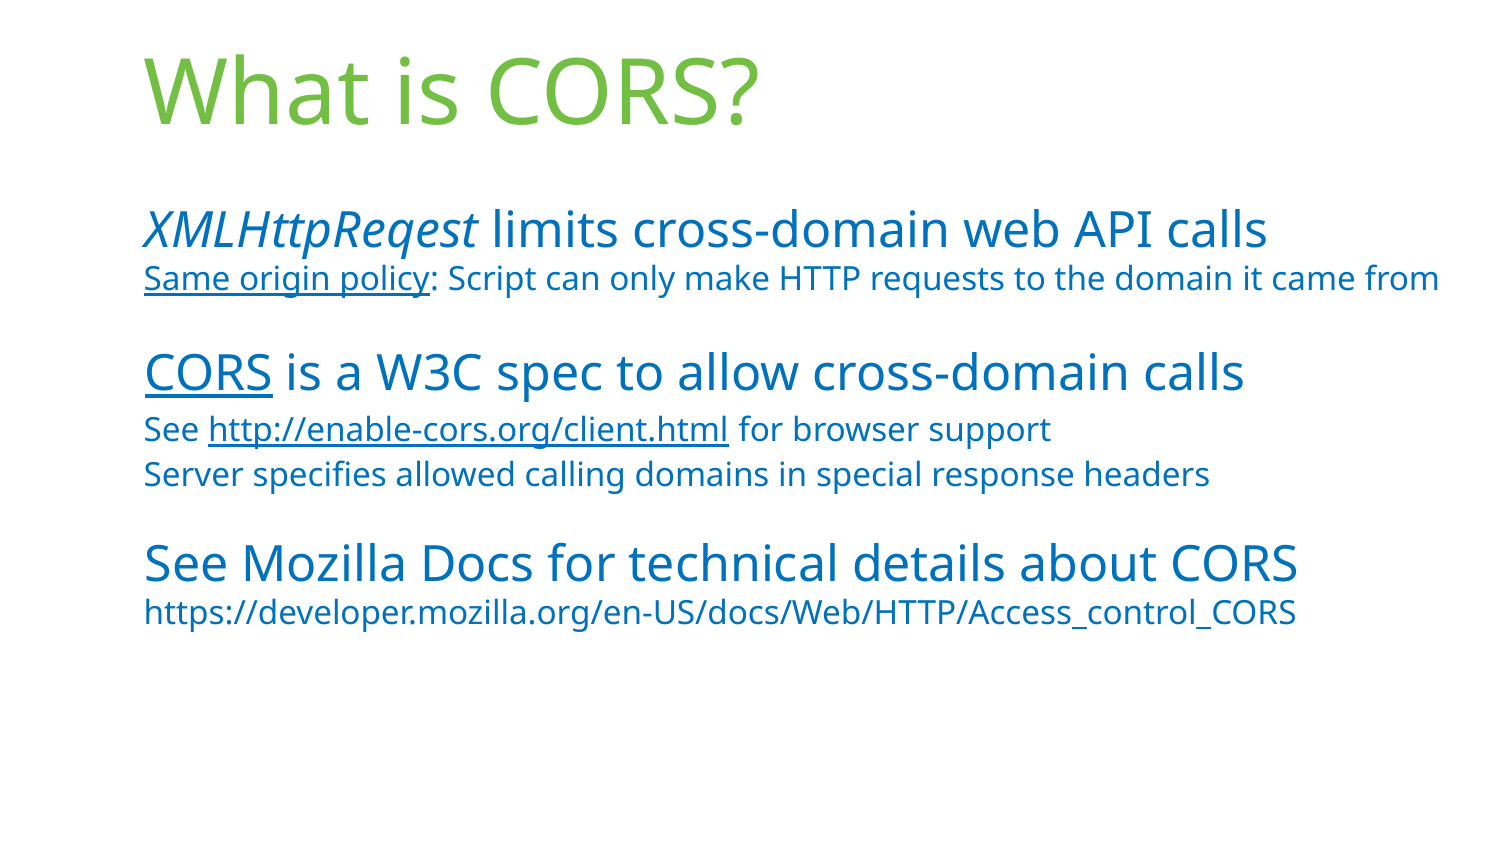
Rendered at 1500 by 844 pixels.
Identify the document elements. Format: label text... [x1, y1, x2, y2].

title What is CORS? [143, 32, 1459, 144]
list XMLHttpReqest limits cross-domain web API calls Same origin policy: Script can only make HTTP requests to the domain it came from CORS is a W3C spec to allow cross-domain calls See http://enable-cors.org/client.html for browser support Server specifies allowed calling domains in special response headers See Mozilla Docs for technical details about CORS https://developer.mozilla.org/en-US/docs/Web/HTTP/Access_control_CORS [143, 197, 1459, 844]
